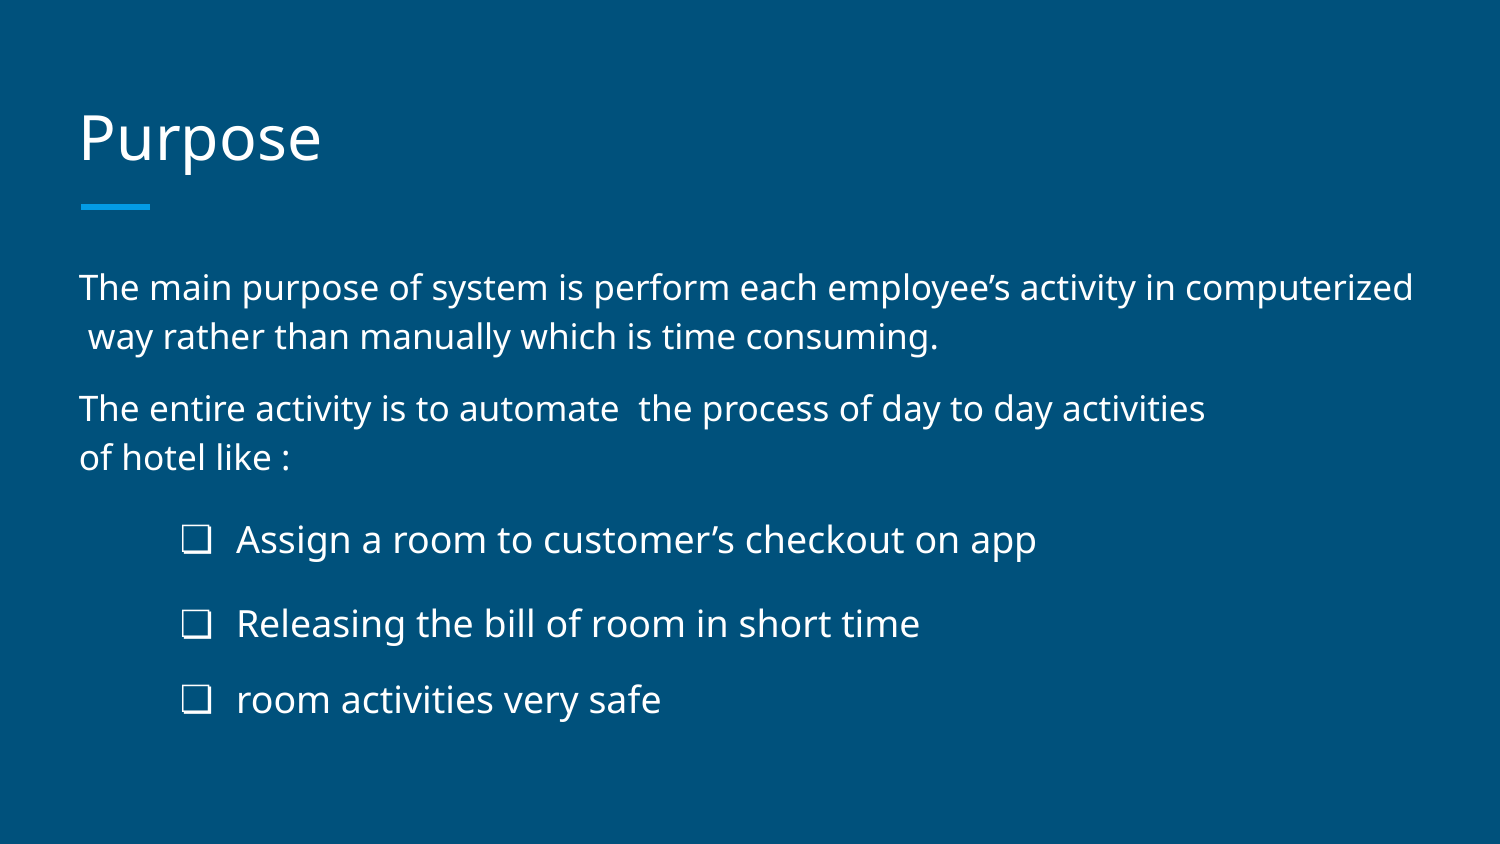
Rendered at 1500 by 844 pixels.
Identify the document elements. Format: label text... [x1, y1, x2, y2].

text_box room activities very safe [146, 654, 1185, 736]
list The main purpose of system is perform each employee’s activity in computerized way rather than manually which is time consuming. The entire activity is to automate the process of day to day activities of hotel like : [63, 244, 1437, 494]
text_box Assign a room to customer’s checkout on app [146, 493, 1185, 576]
title Purpose [63, 75, 1437, 188]
text_box Releasing the bill of room in short time [146, 578, 1185, 654]
